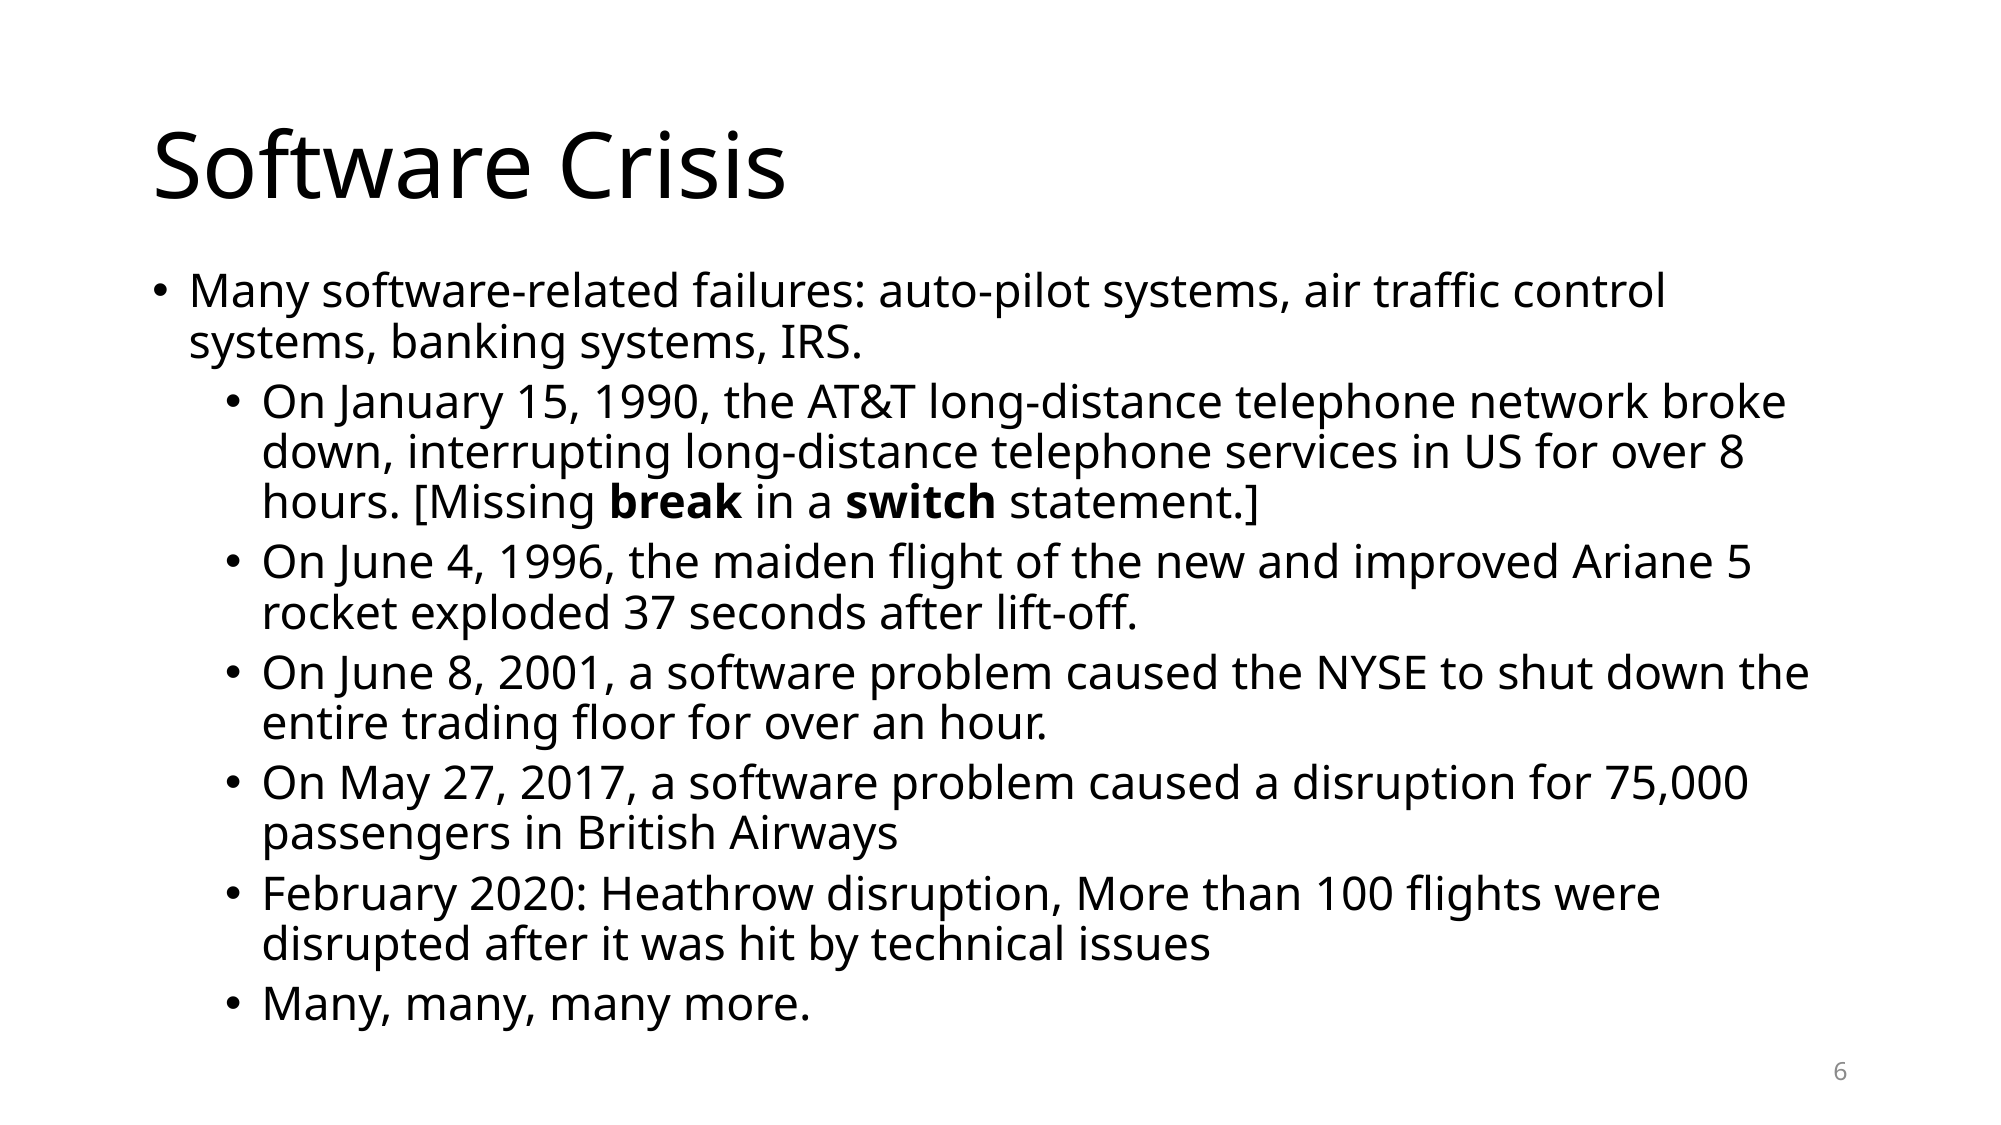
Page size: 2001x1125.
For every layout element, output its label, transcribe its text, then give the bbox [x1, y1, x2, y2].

list Many software-related failures: auto-pilot systems, air traffic control systems, banking systems, IRS. On January 15, 1990, the AT&T long-distance telephone network broke down, interrupting long-distance telephone services in US for over 8 hours. [Missing break in a switch statement.] On June 4, 1996, the maiden flight of the new and improved Ariane 5 rocket exploded 37 seconds after lift-off. On June 8, 2001, a software problem caused the NYSE to shut down the entire trading floor for over an hour. On May 27, 2017, a software problem caused a disruption for 75,000 passengers in British Airways February 2020: Heathrow disruption, More than 100 flights were disrupted after it was hit by technical issues Many, many, many more. [137, 260, 1863, 1043]
slide_number 6 [1412, 1042, 1863, 1103]
title Software Crisis [137, 59, 1863, 260]
